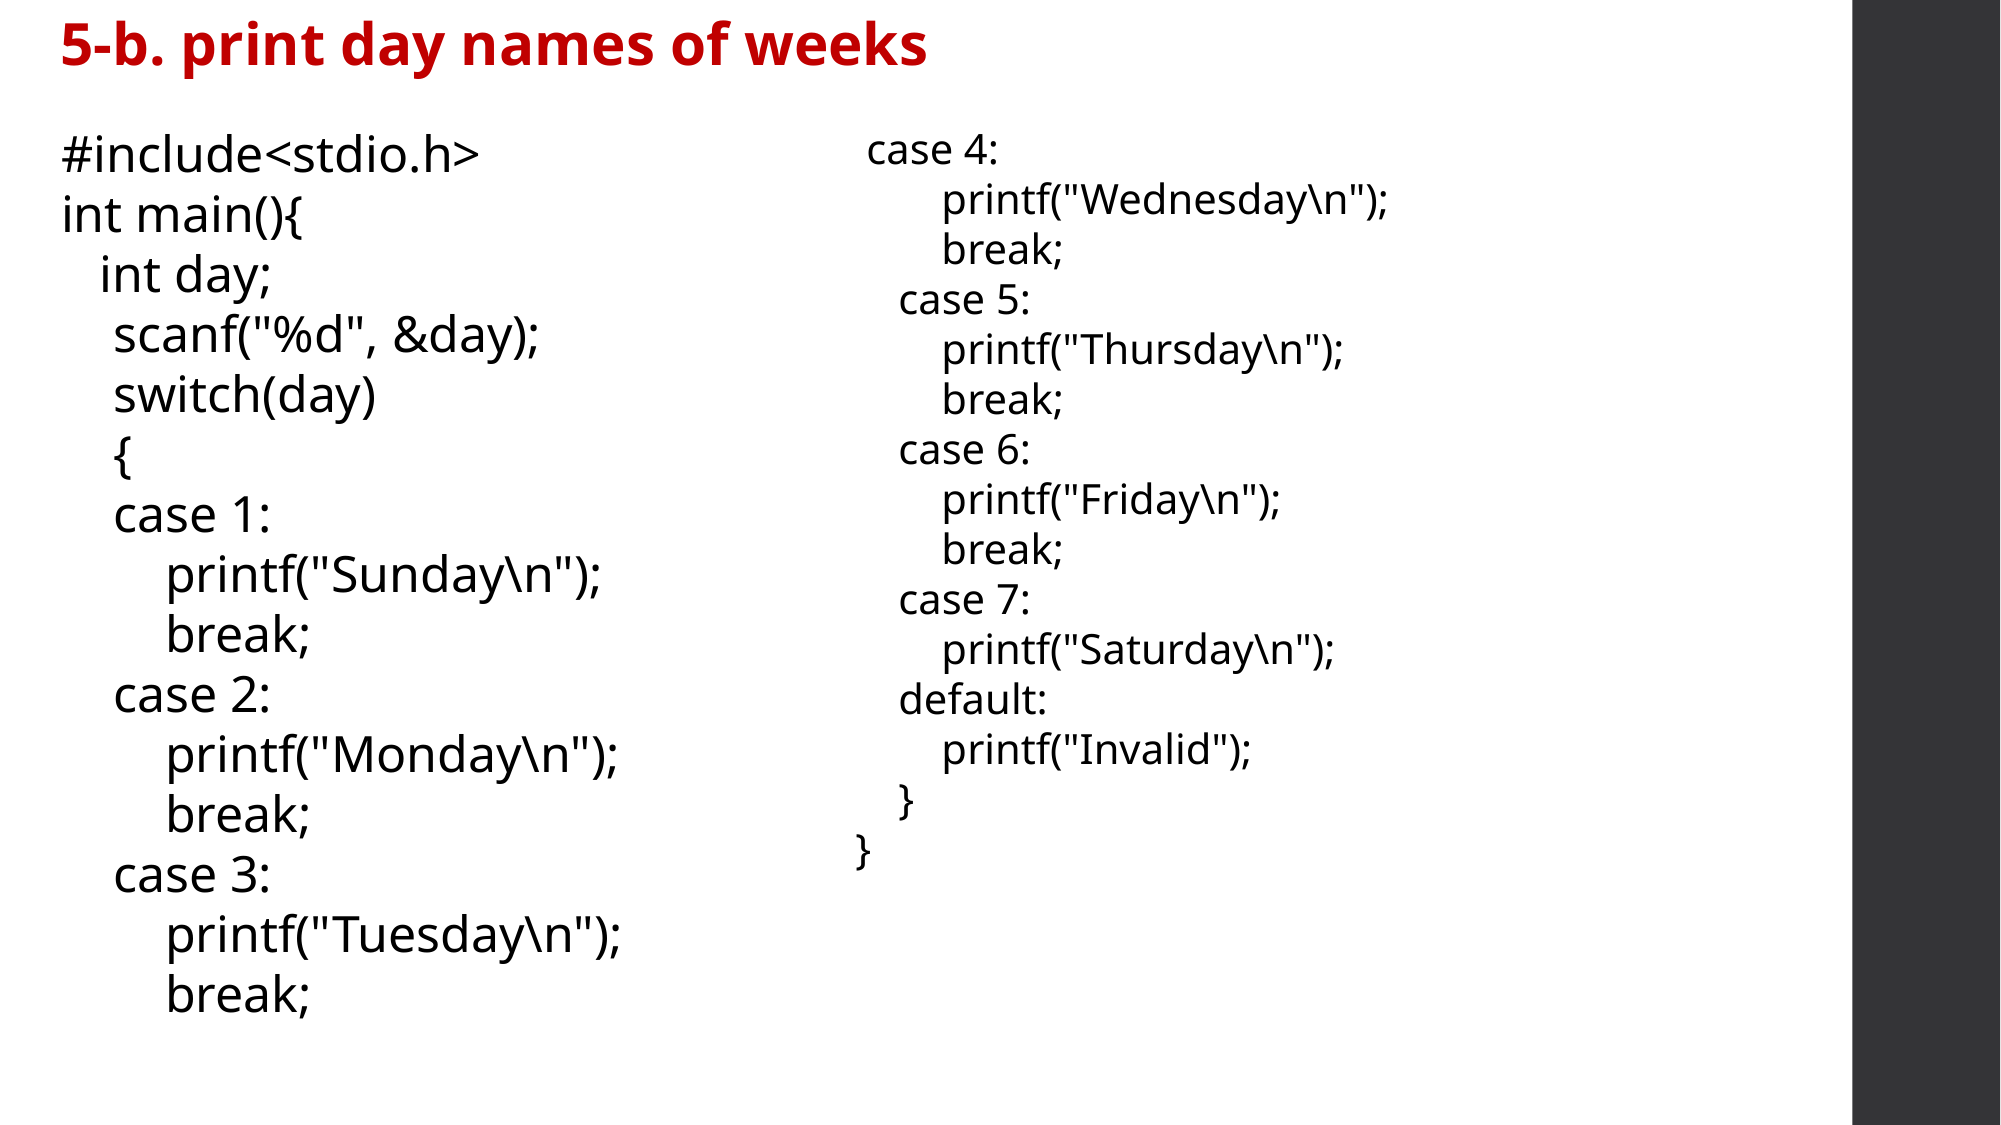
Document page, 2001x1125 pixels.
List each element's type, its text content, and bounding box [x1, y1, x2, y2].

text_box case 4: printf("Wednesday\n"); break; case 5: printf("Thursday\n"); break; case 6: printf("Friday\n"); break; case 7: printf("Saturday\n"); default: printf("Invalid"); } } [840, 115, 1708, 881]
text_box 5-b. print day names of weeks [45, 0, 1047, 85]
text_box #include<stdio.h> int main(){ int day; scanf("%d", &day); switch(day) { case 1: printf("Sunday\n"); break; case 2: printf("Monday\n"); break; case 3: printf("Tuesday\n"); break; [46, 115, 809, 1030]
